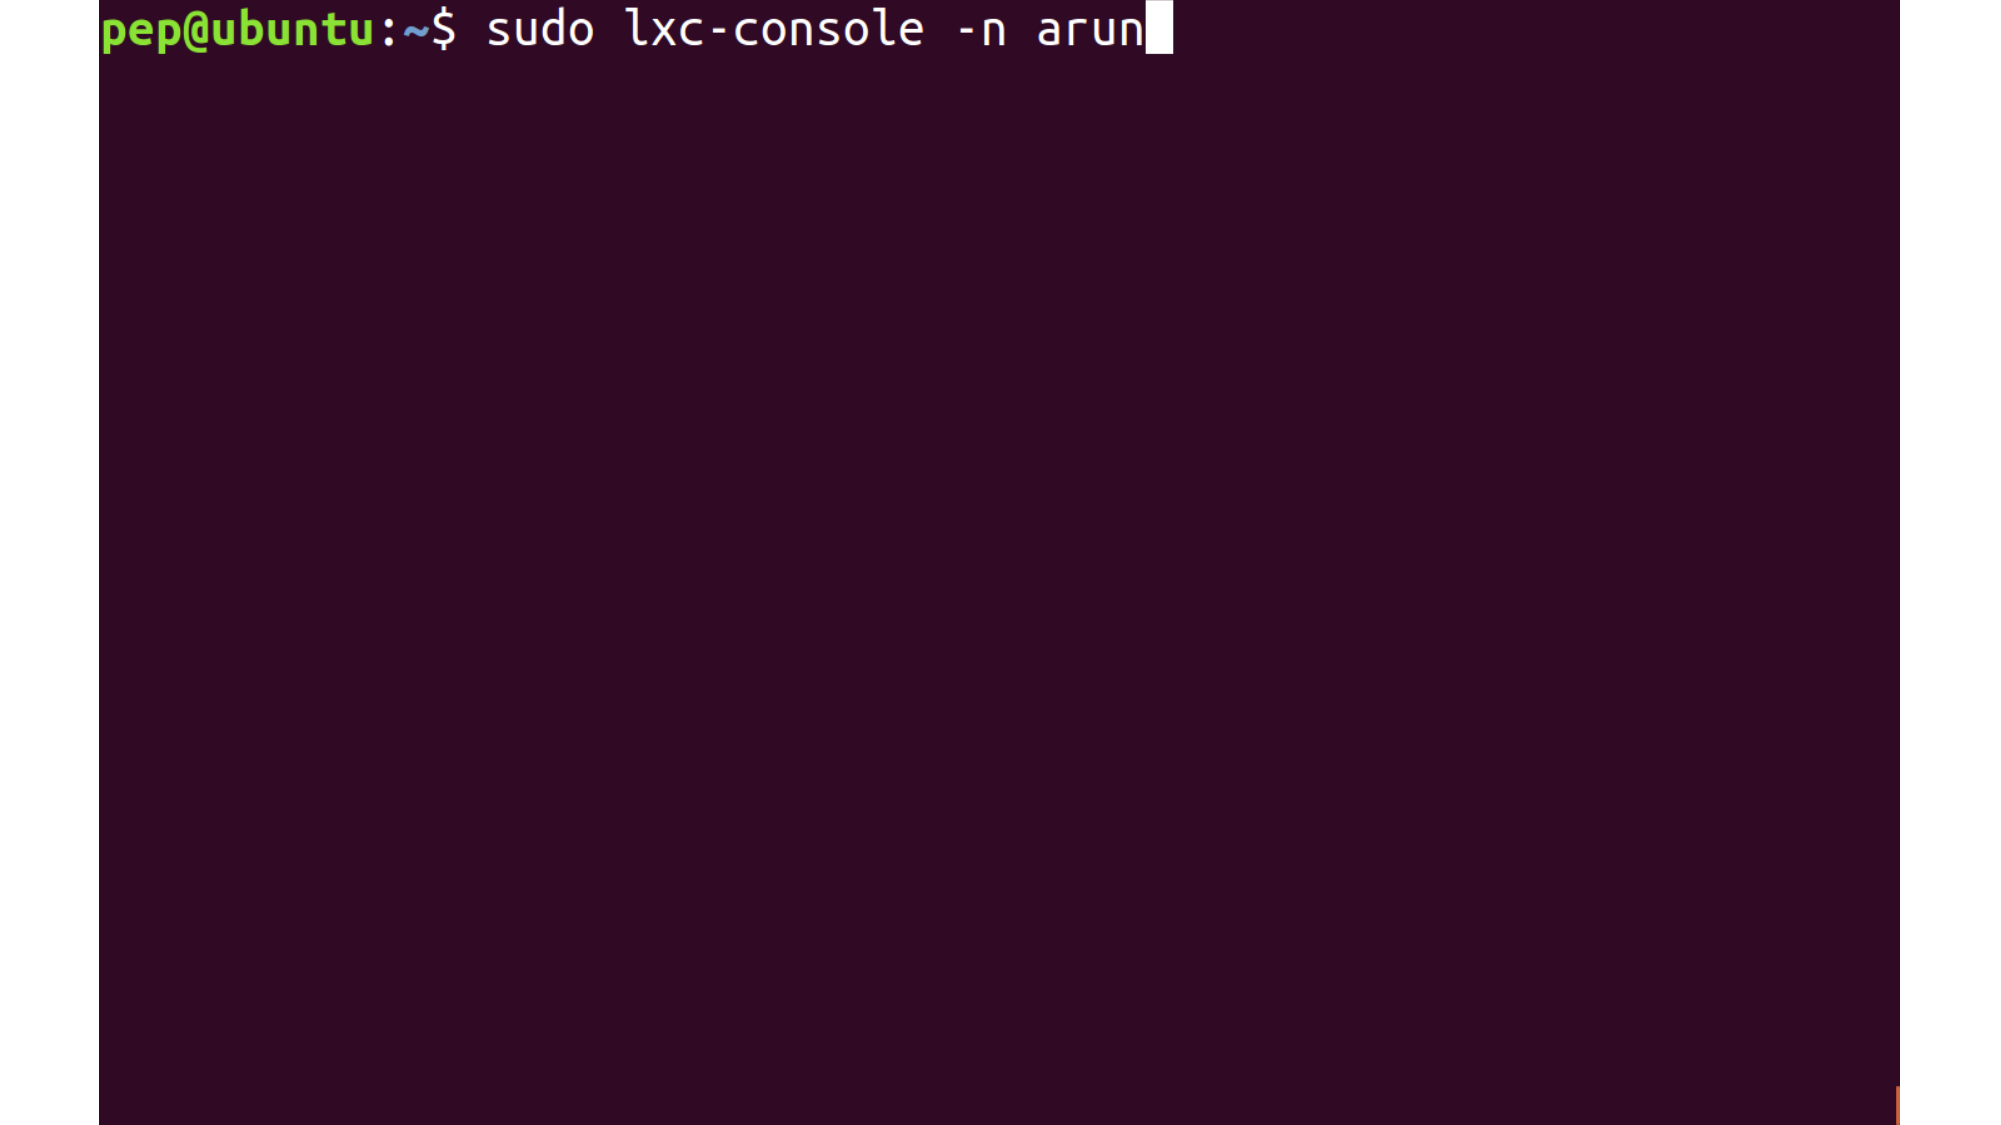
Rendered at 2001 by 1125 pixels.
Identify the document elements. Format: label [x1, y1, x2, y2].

list [99, 0, 1900, 1125]
